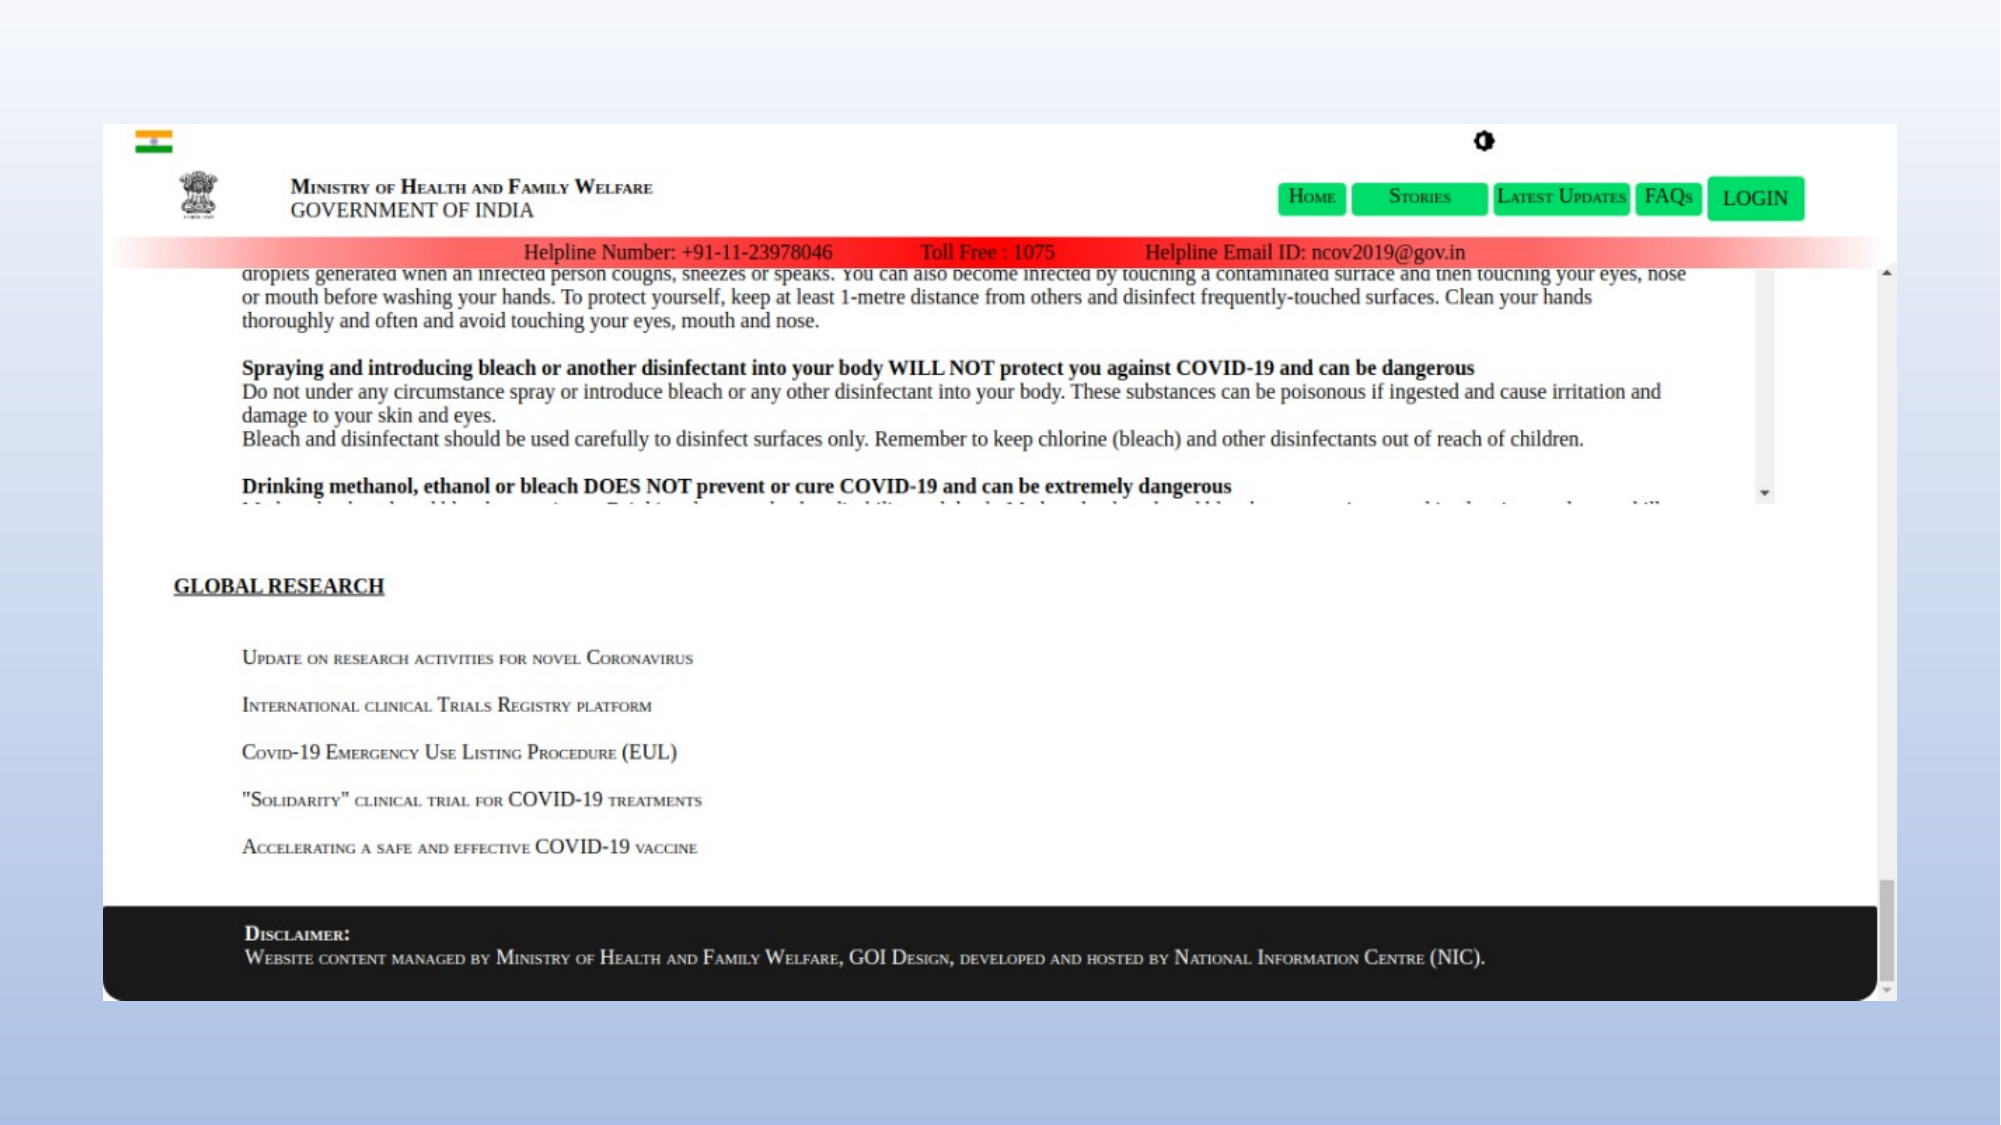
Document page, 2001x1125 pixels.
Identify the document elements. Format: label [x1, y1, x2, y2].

list [103, 124, 1897, 1001]
